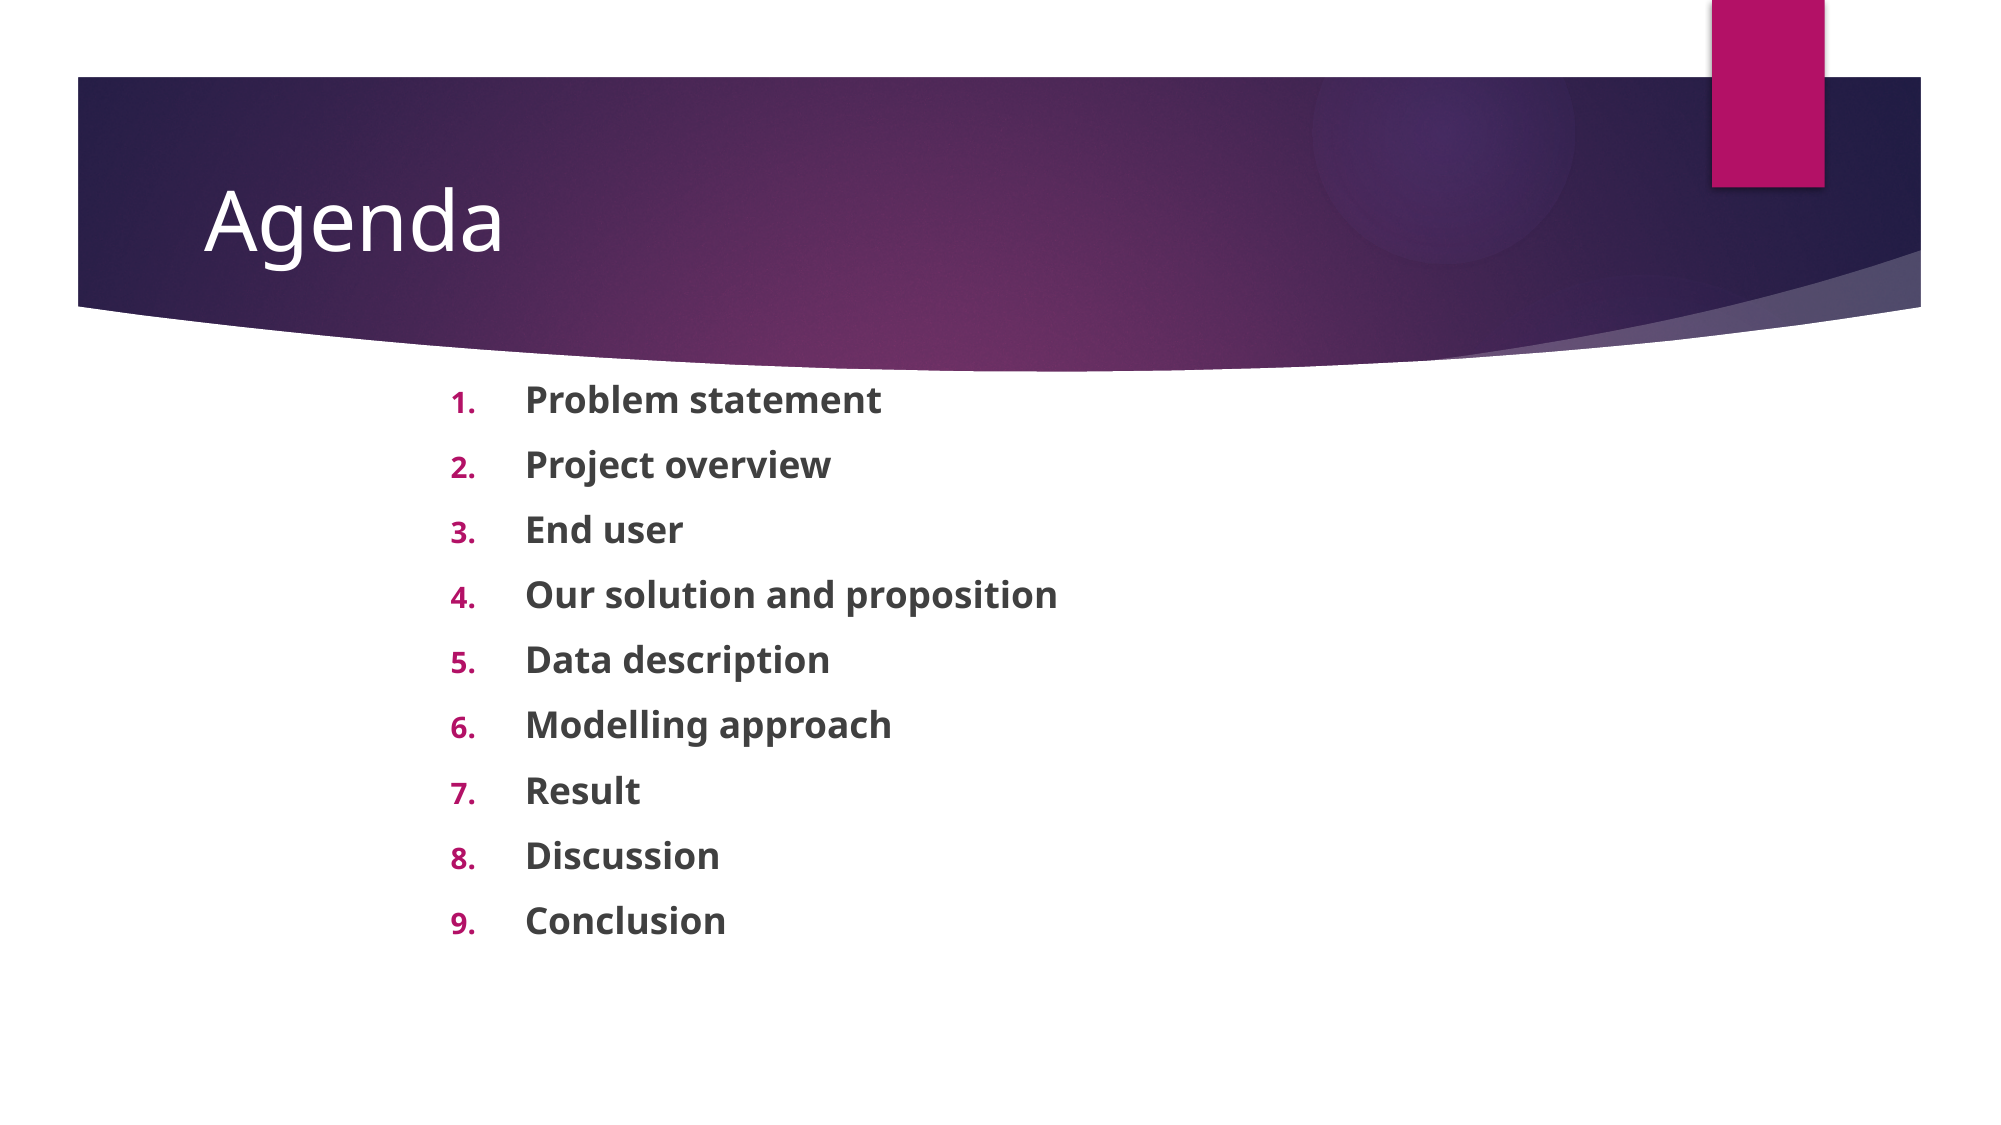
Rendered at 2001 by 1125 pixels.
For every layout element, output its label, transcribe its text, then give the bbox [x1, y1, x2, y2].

list Problem statement Project overview End user Our solution and proposition Data description Modelling approach Result Discussion Conclusion [435, 369, 1629, 950]
title Agenda [189, 159, 1627, 276]
